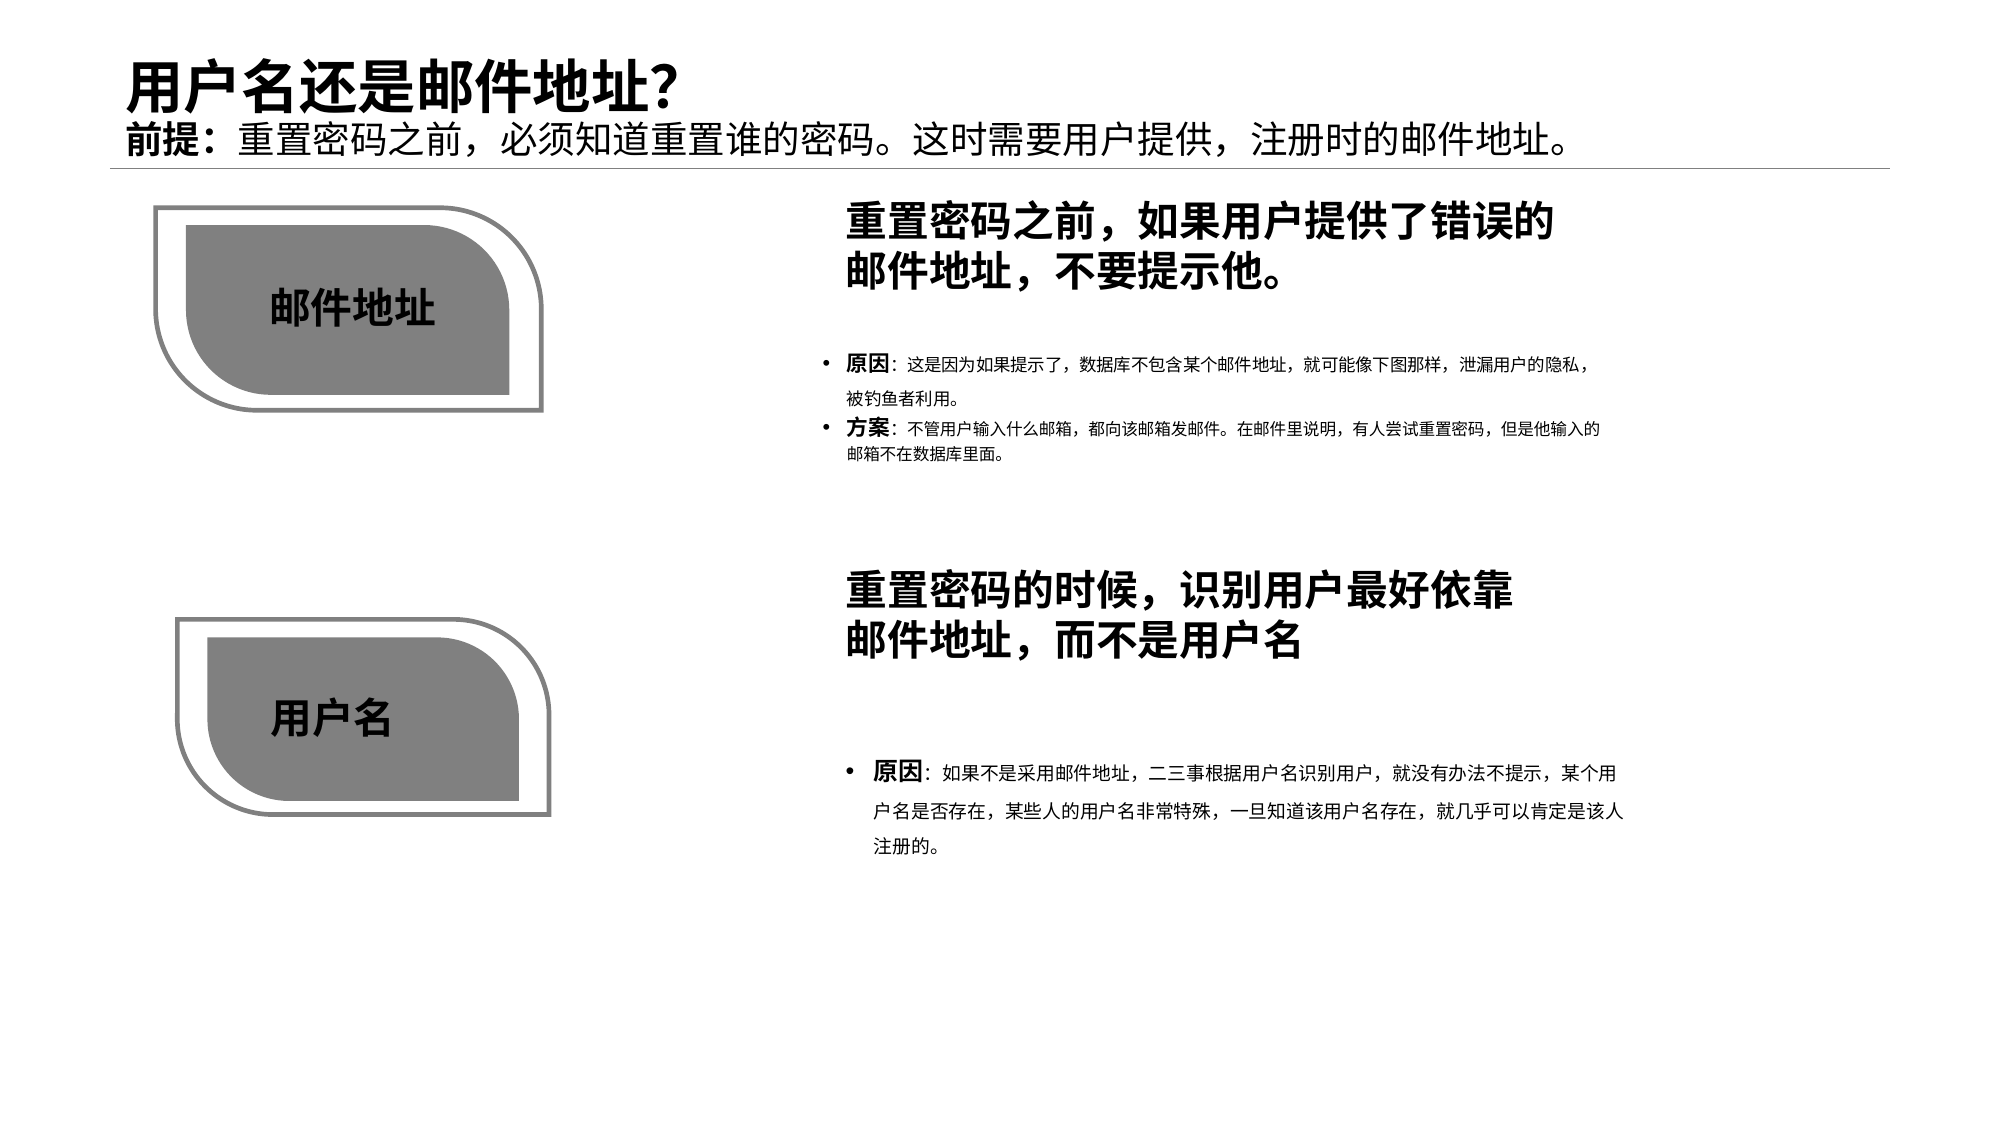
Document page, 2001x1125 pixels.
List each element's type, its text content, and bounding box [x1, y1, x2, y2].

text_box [155, 203, 1943, 910]
title 用户名还是邮件地址？ 前提：重置密码之前，必须知道重置谁的密码。这时需要用户提供，注册时的邮件地址。 [109, 0, 1890, 169]
